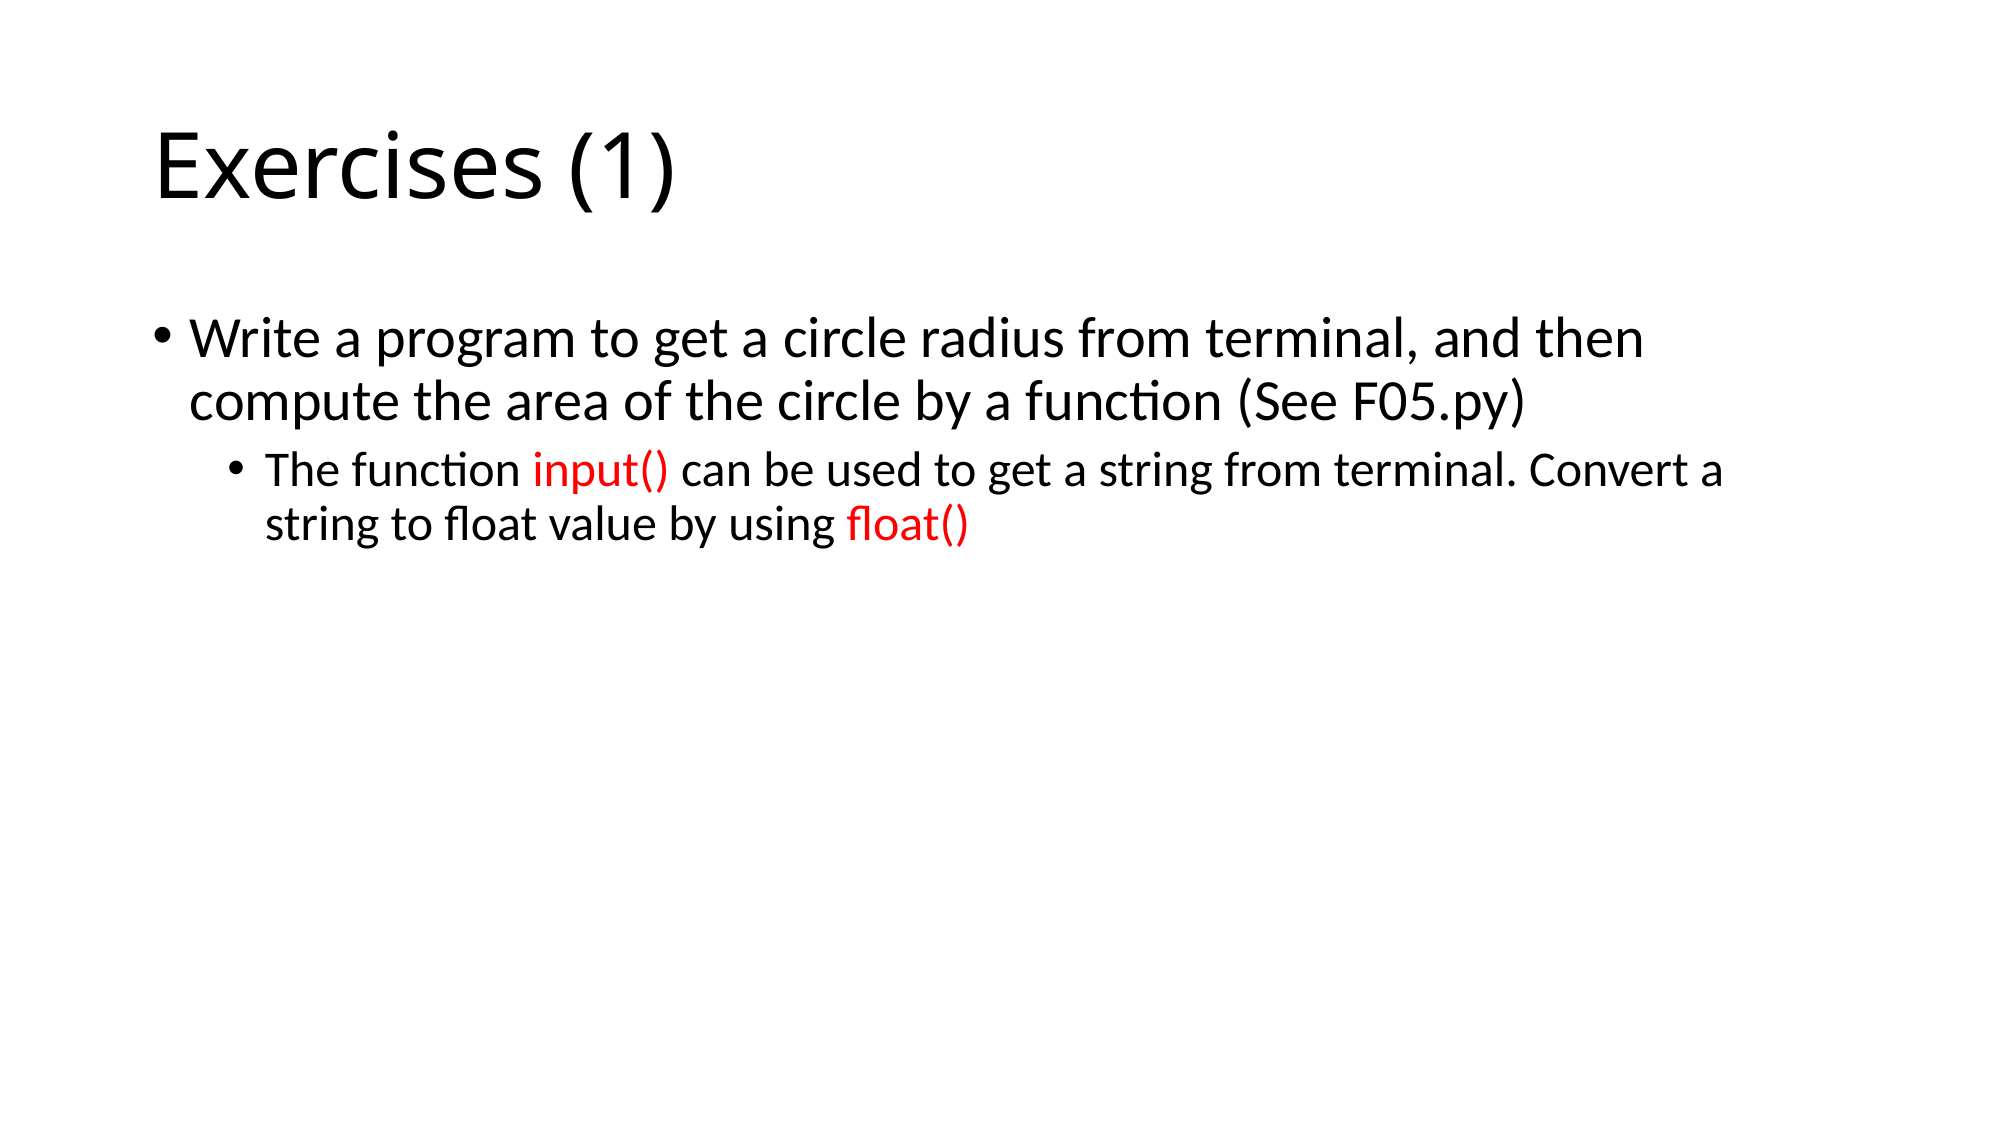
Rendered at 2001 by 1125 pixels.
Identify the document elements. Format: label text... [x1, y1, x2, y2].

list Write a program to get a circle radius from terminal, and then compute the area of the circle by a function (See F05.py) The function input() can be used to get a string from terminal. Convert a string to float value by using float() [137, 299, 1863, 1014]
title Exercises (1) [137, 59, 1863, 278]
